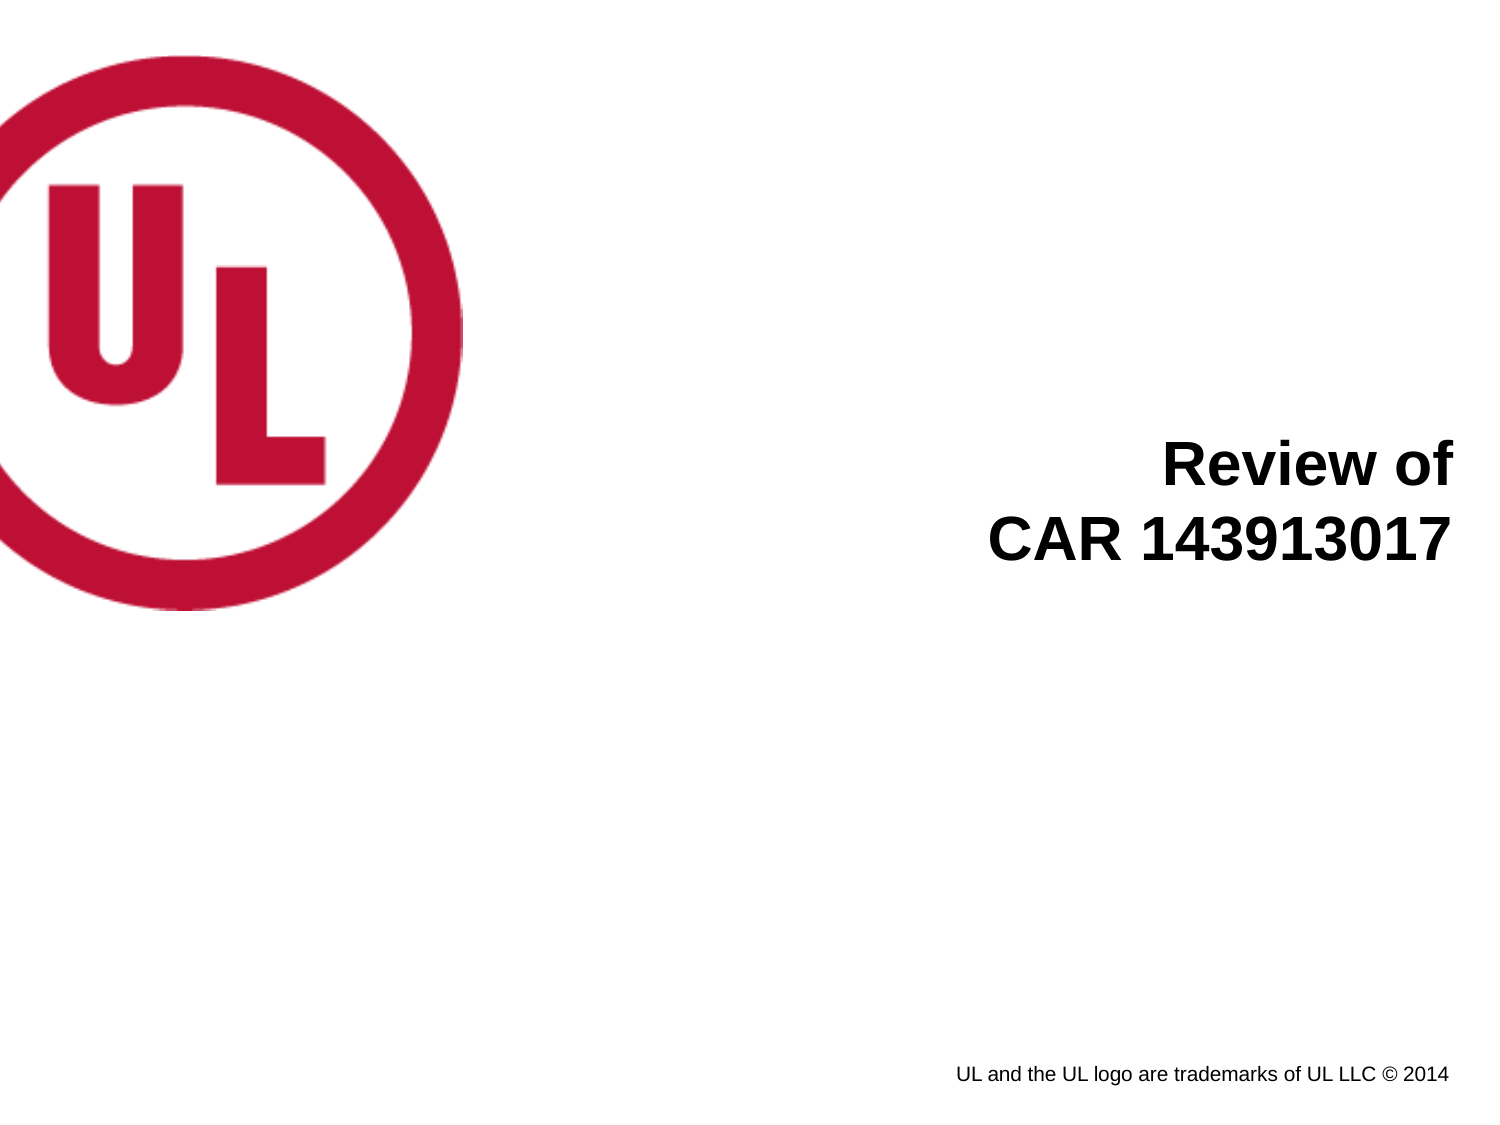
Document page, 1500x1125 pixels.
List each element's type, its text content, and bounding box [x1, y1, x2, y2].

title Review of CAR 143913017 [556, 415, 1469, 646]
picture [0, 55, 463, 611]
